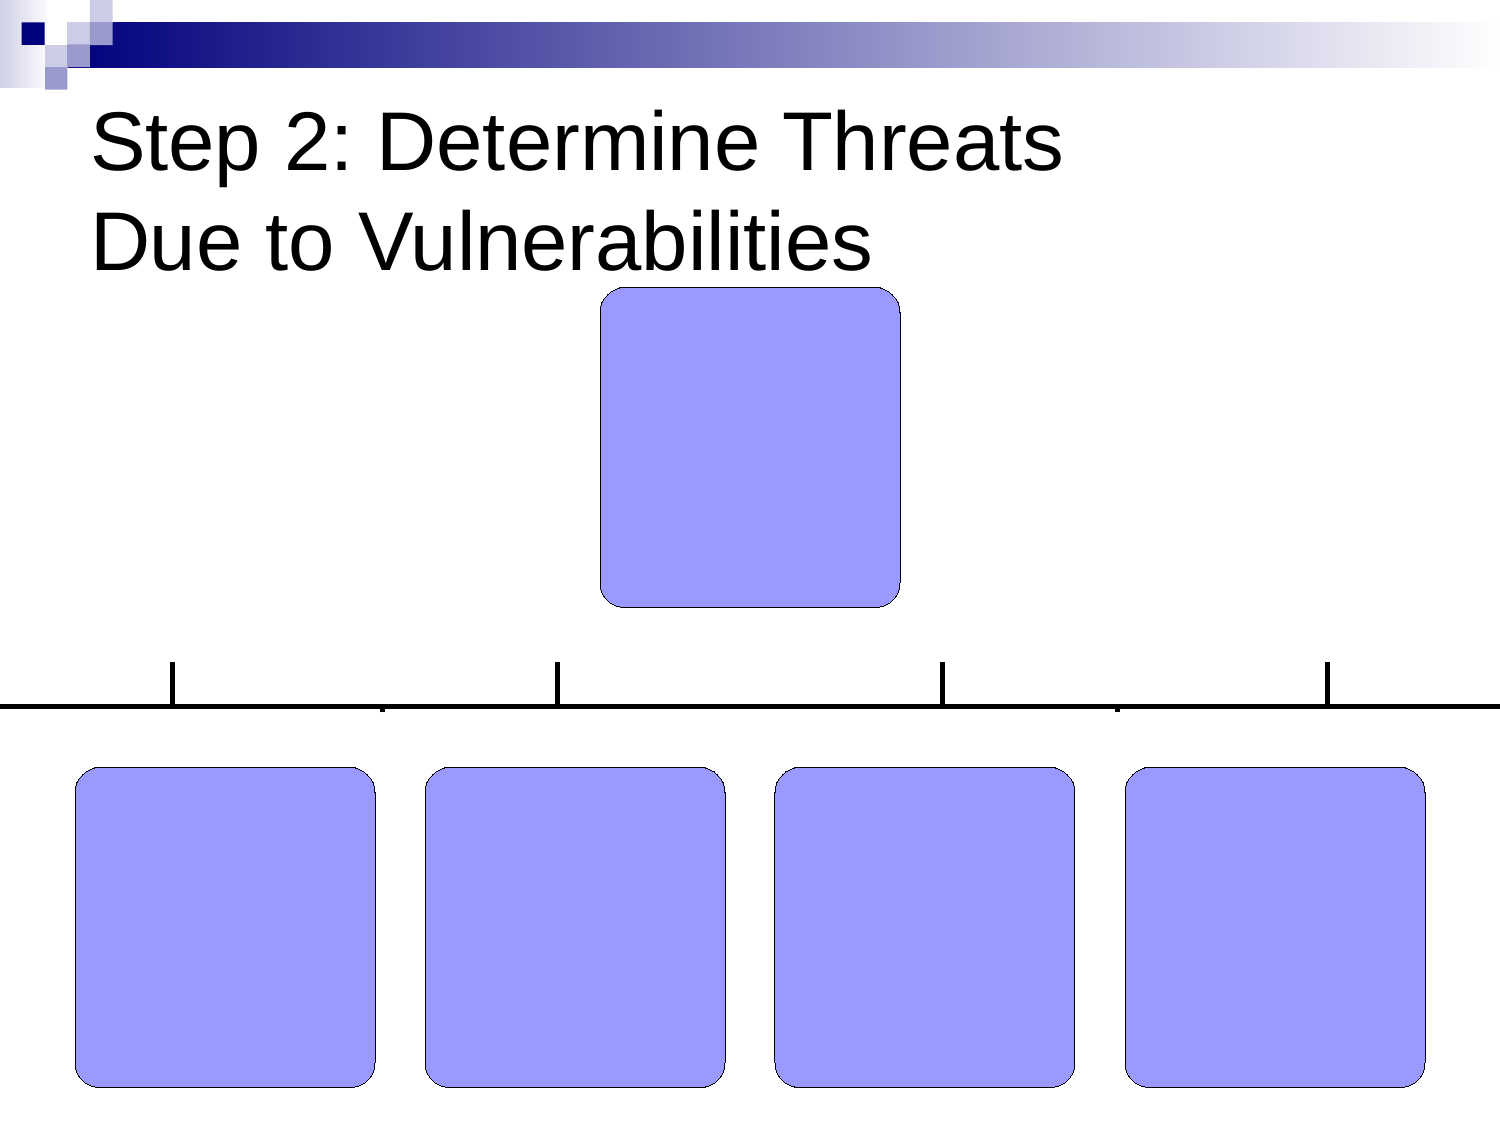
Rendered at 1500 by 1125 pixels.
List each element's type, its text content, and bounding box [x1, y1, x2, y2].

title Step 2: Determine Threats Due to Vulnerabilities [74, 74, 1426, 287]
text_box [74, 287, 1426, 704]
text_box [74, 709, 1426, 1088]
